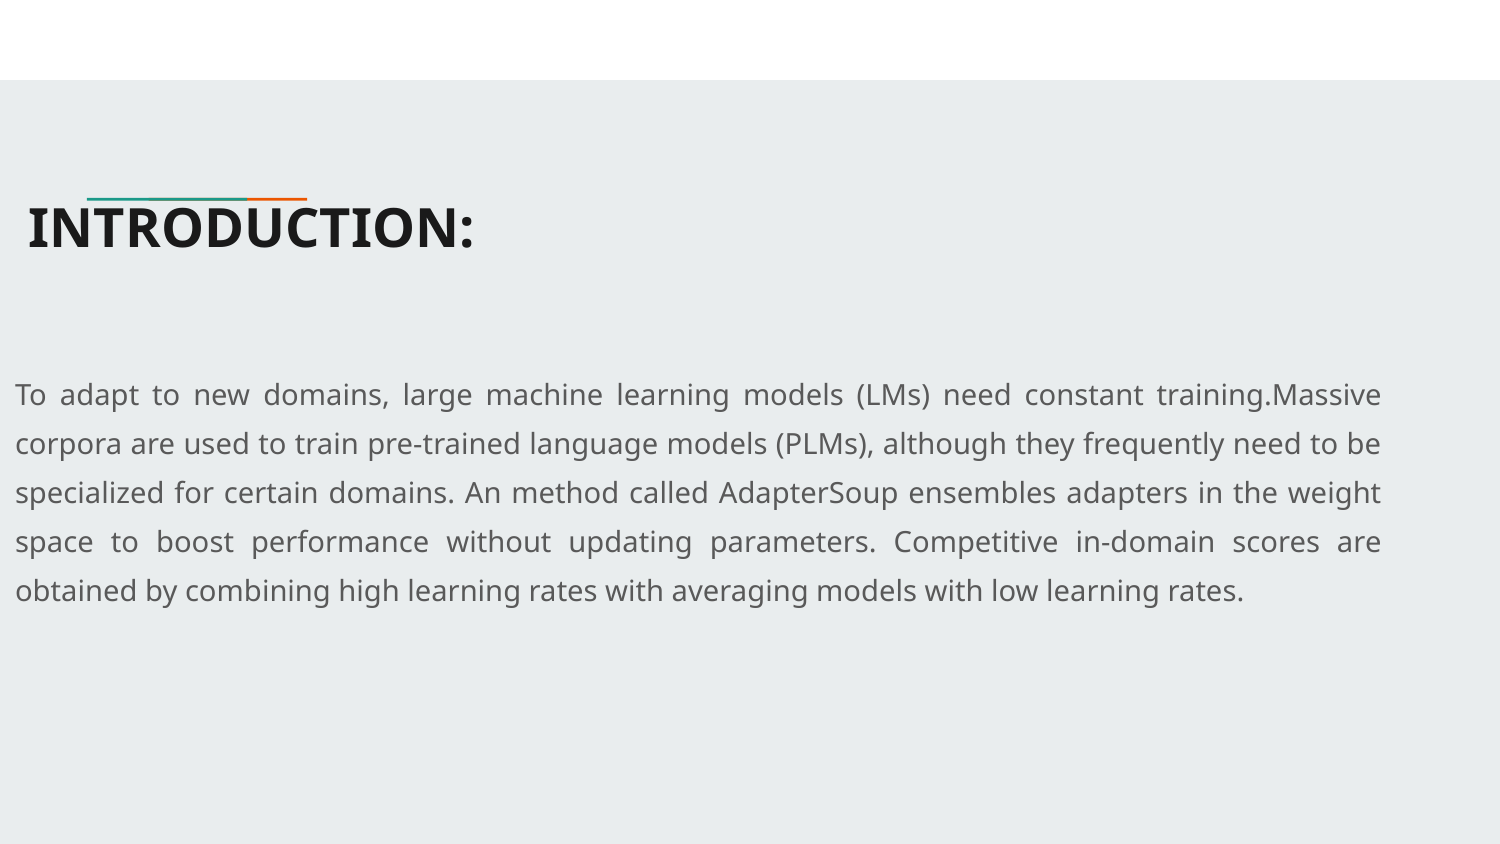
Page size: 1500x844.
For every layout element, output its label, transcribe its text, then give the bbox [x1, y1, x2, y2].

title INTRODUCTION: [0, 178, 1398, 275]
subtitle To adapt to new domains, large machine learning models (LMs) need constant training.Massive corpora are used to train pre-trained language models (PLMs), although they frequently need to be specialized for certain domains. An method called AdapterSoup ensembles adapters in the weight space to boost performance without updating parameters. Competitive in-domain scores are obtained by combining high learning rates with averaging models with low learning rates. [0, 347, 1398, 738]
